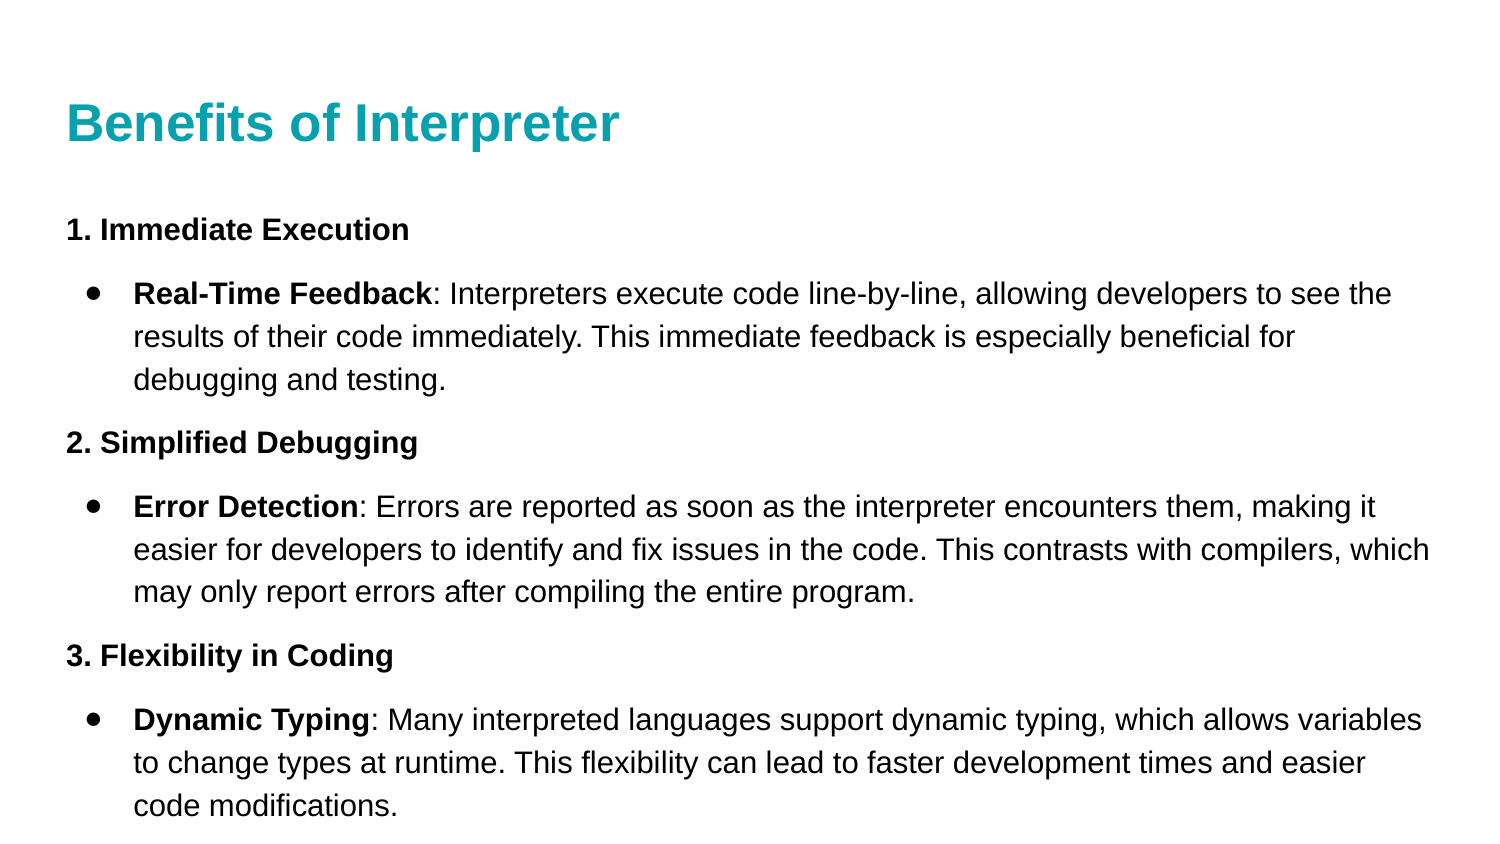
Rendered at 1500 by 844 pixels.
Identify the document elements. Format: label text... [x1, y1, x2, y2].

list 1. Immediate Execution Real-Time Feedback: Interpreters execute code line-by-line, allowing developers to see the results of their code immediately. This immediate feedback is especially beneficial for debugging and testing. 2. Simplified Debugging Error Detection: Errors are reported as soon as the interpreter encounters them, making it easier for developers to identify and fix issues in the code. This contrasts with compilers, which may only report errors after compiling the entire program. 3. Flexibility in Coding Dynamic Typing: Many interpreted languages support dynamic typing, which allows variables to change types at runtime. This flexibility can lead to faster development times and easier code modifications. [51, 189, 1449, 844]
title Benefits of Interpreter [51, 72, 1449, 167]
